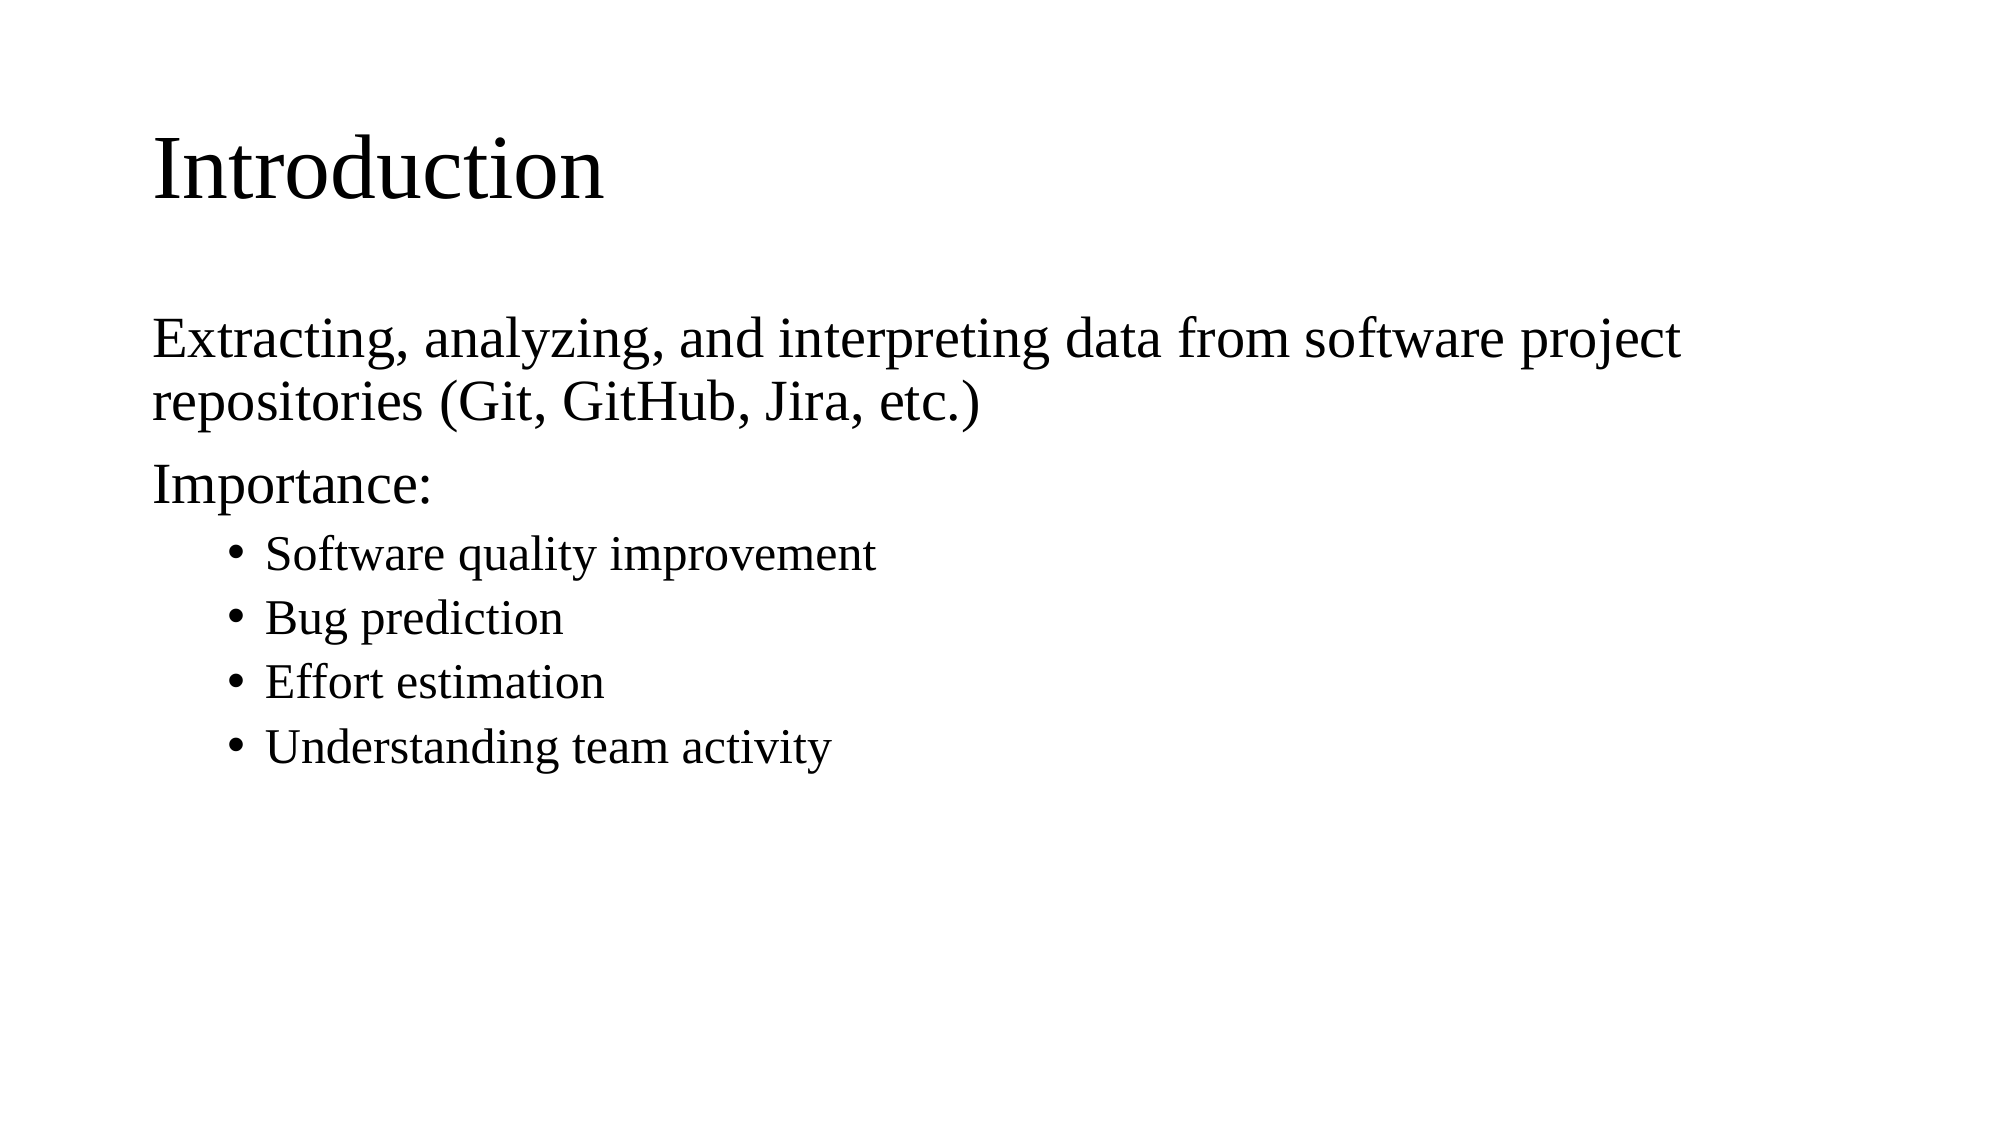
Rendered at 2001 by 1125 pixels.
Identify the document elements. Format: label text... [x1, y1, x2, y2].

title Introduction [137, 59, 1863, 278]
list Extracting, analyzing, and interpreting data from software project repositories (Git, GitHub, Jira, etc.) Importance: Software quality improvement Bug prediction Effort estimation Understanding team activity [137, 299, 1863, 1014]
